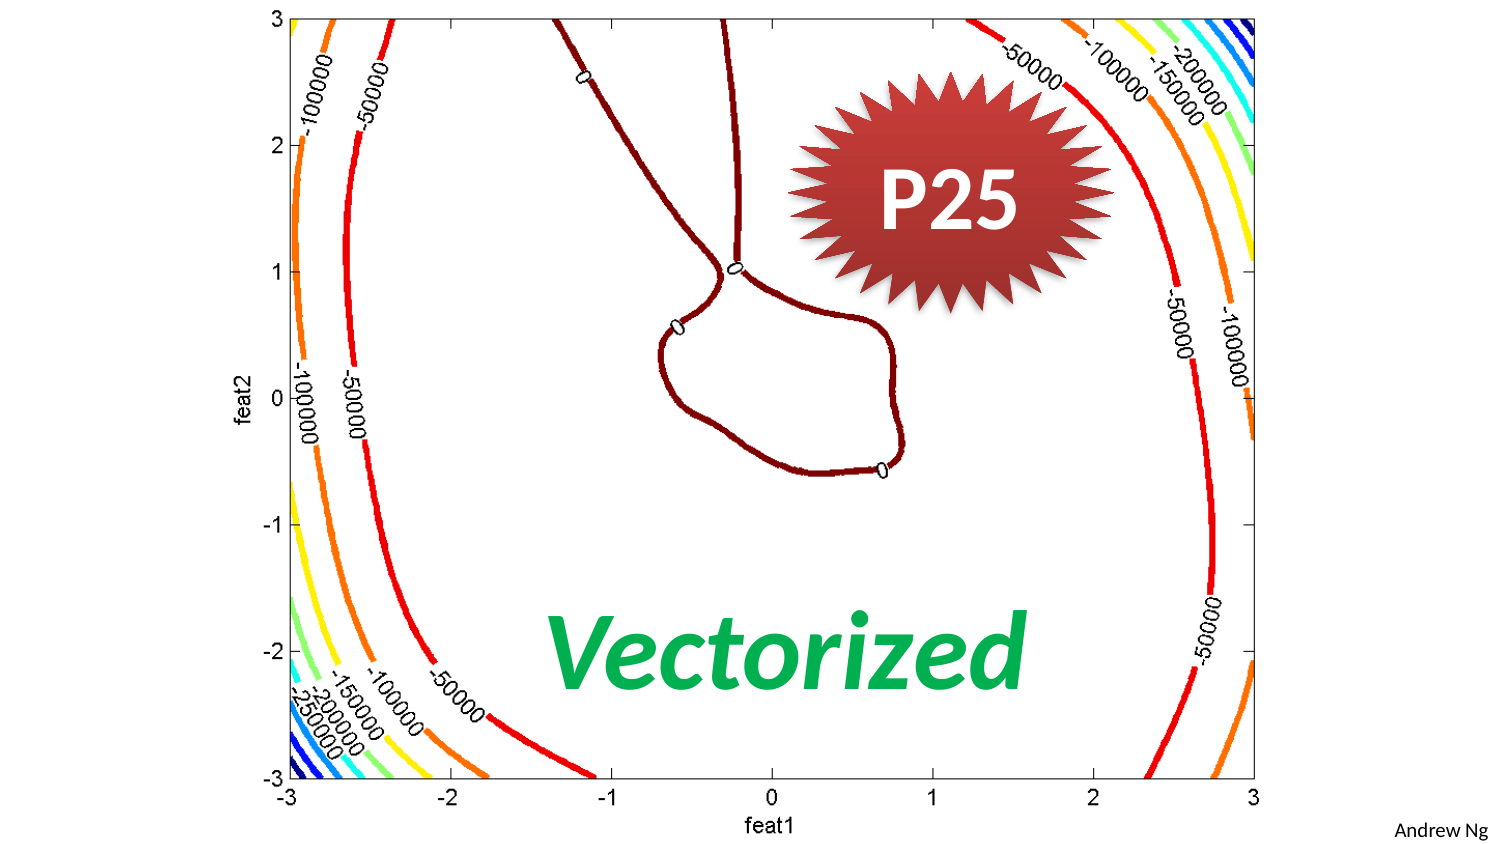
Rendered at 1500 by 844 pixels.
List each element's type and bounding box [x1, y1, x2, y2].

picture [224, 0, 1276, 843]
